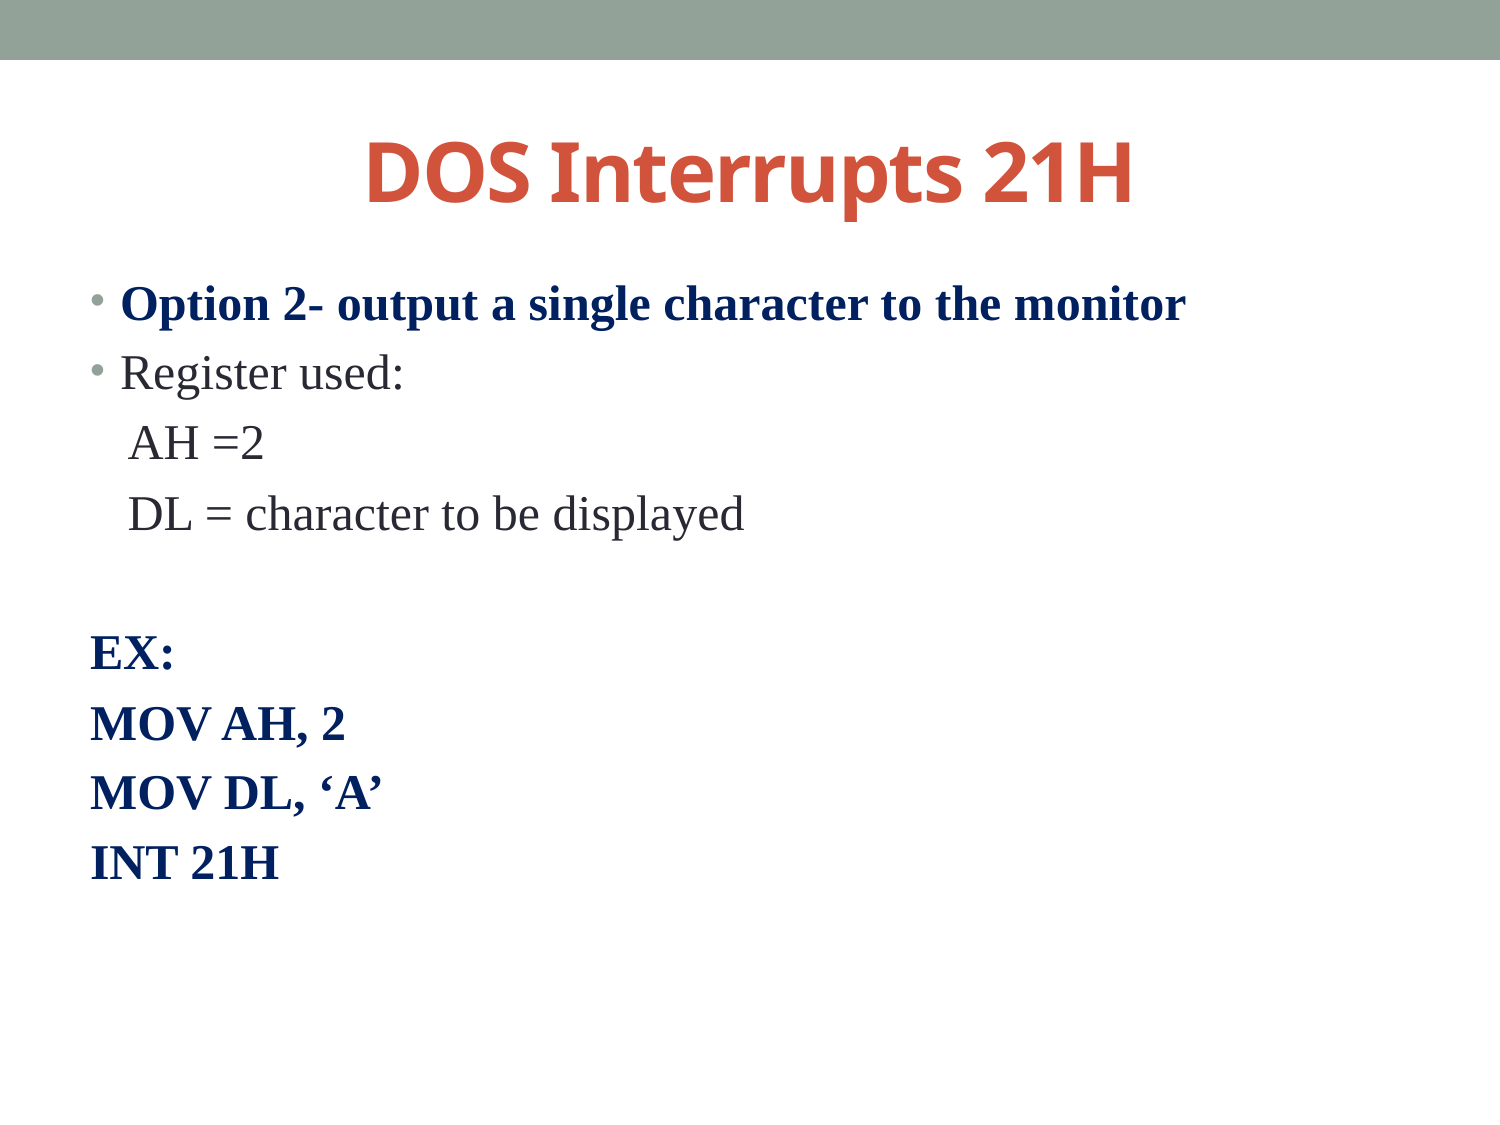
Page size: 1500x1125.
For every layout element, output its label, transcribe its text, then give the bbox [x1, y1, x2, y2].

list Option 2- output a single character to the monitor Register used: AH =2 DL = character to be displayed EX: MOV AH, 2 MOV DL, ‘A’ INT 21H [75, 262, 1425, 1063]
title DOS Interrupts 21H [75, 87, 1425, 250]
